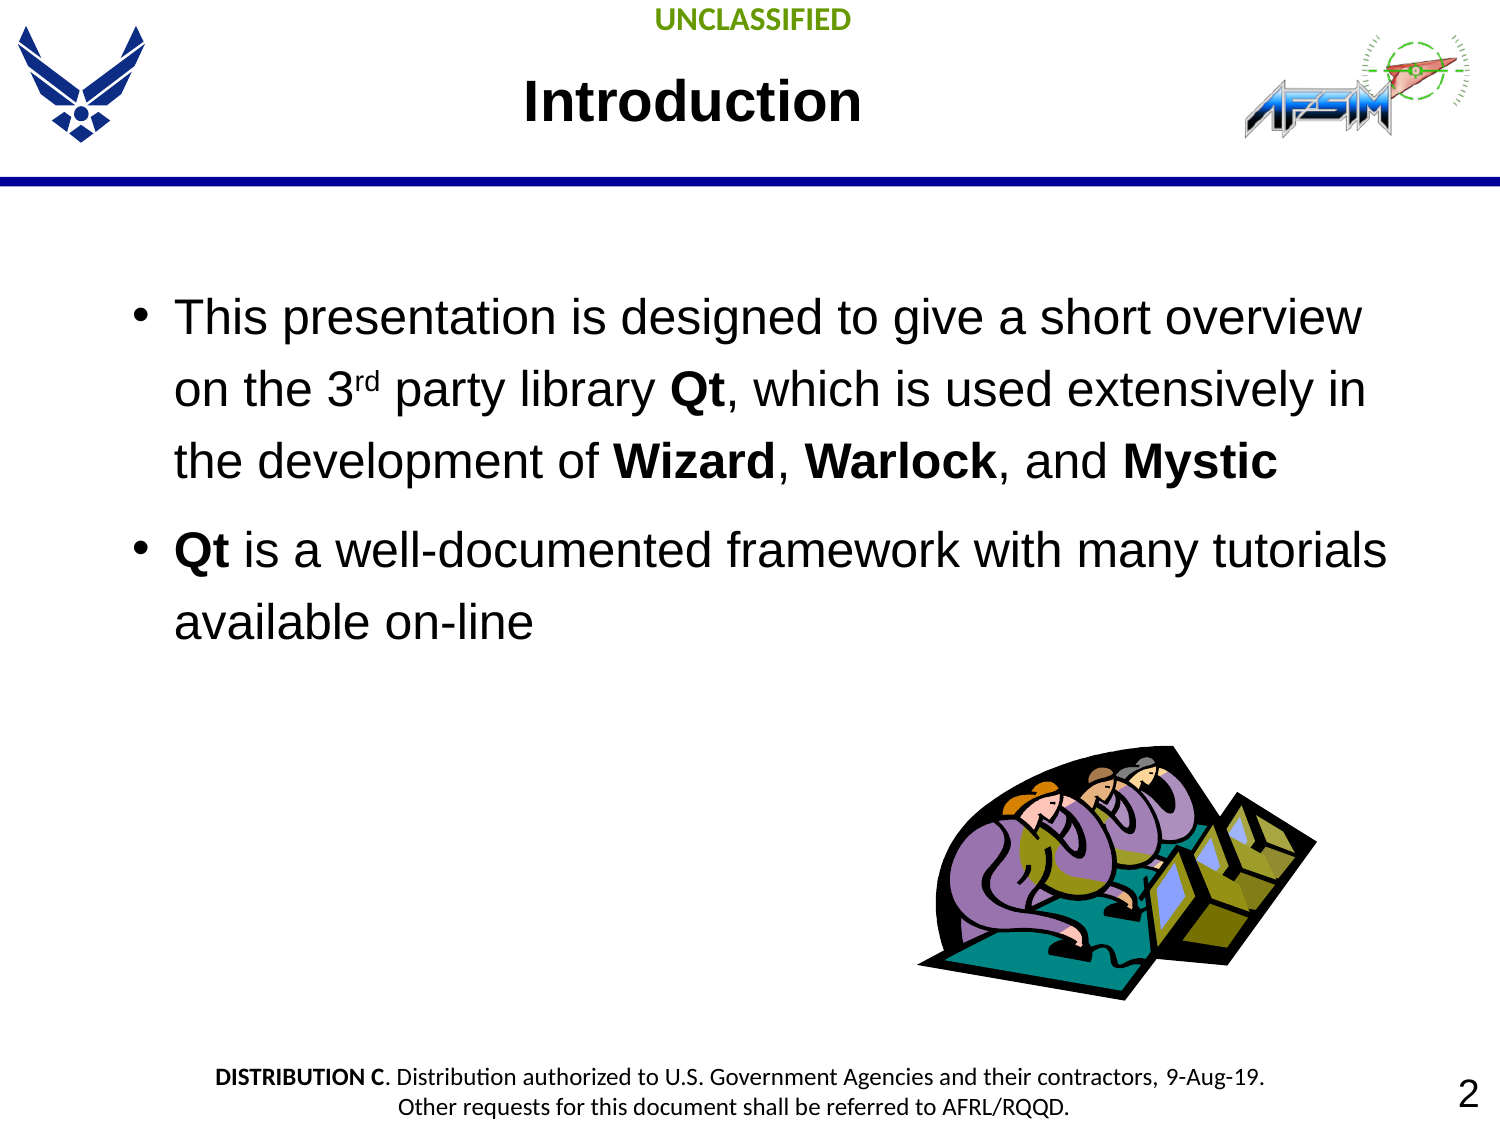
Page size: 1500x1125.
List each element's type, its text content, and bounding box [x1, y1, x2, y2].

title Introduction [150, 4, 1238, 193]
list This presentation is designed to give a short overview on the 3rd party library Qt, which is used extensively in the development of Wizard, Warlock, and Mystic Qt is a well-documented framework with many tutorials available on-line [75, 262, 1425, 1005]
picture [912, 741, 1322, 1006]
picture [1238, 22, 1483, 147]
